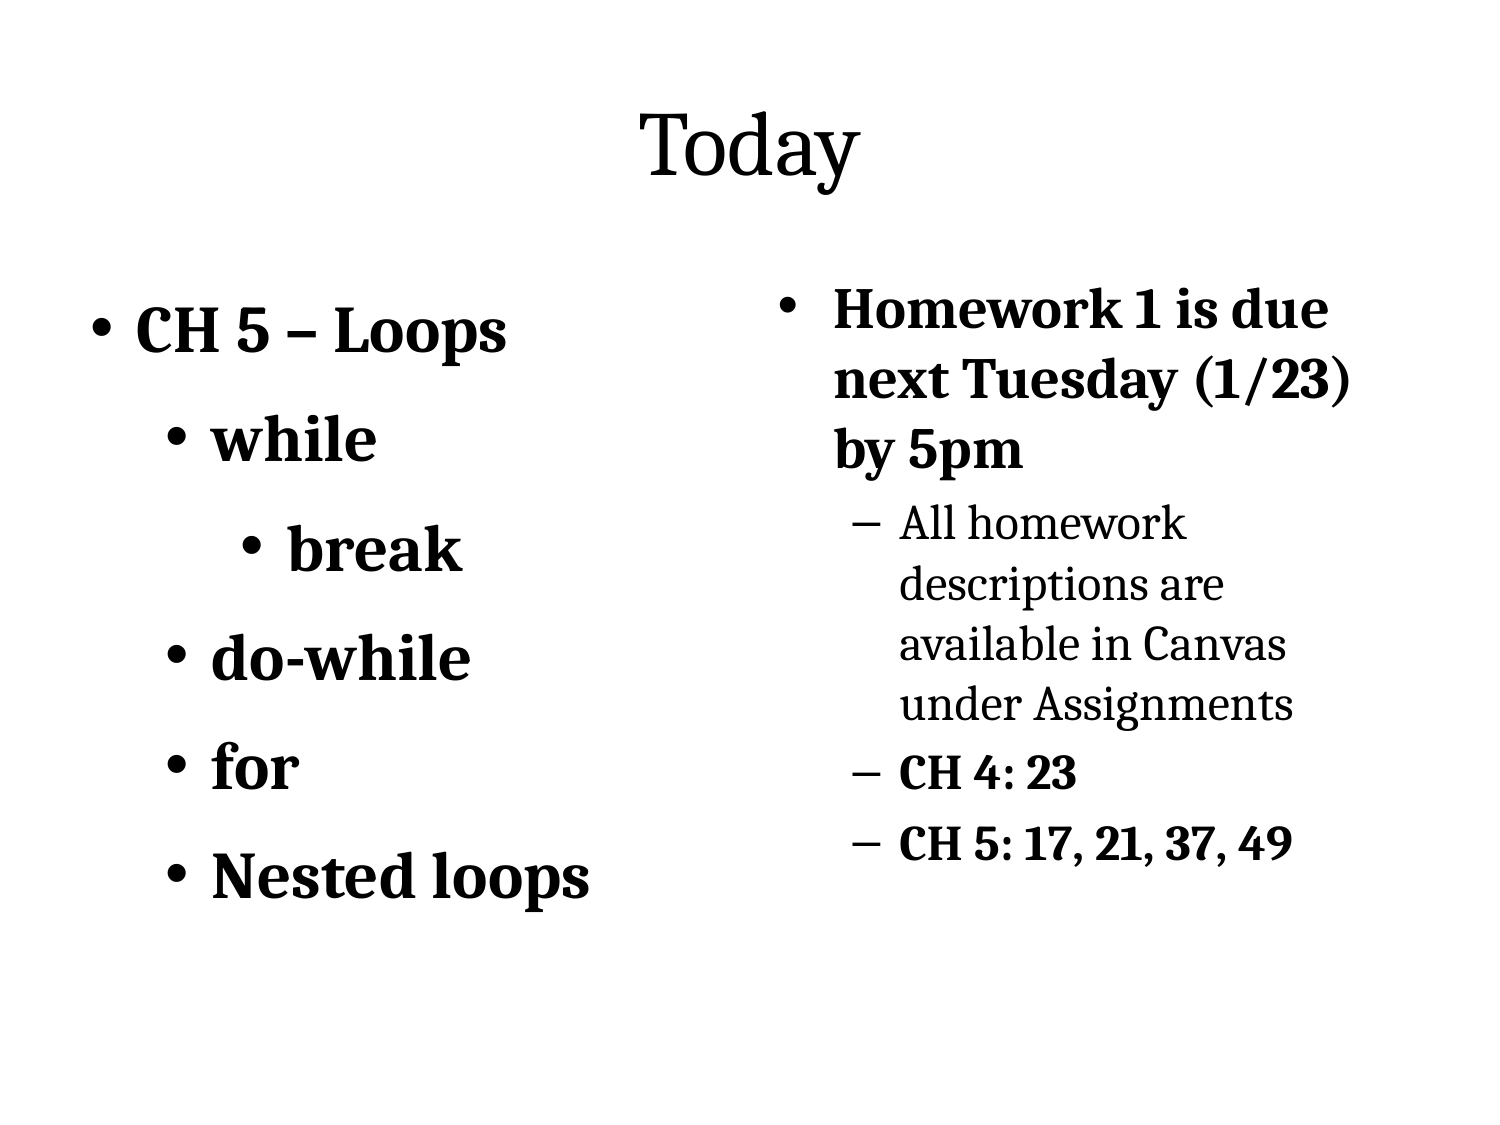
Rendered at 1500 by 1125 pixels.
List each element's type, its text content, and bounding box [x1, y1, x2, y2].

list Homework 1 is due next Tuesday (1/23) by 5pm All homework descriptions are available in Canvas under Assignments CH 4: 23 CH 5: 17, 21, 37, 49 [762, 262, 1425, 1005]
list CH 5 – Loops while break do-while for Nested loops [75, 262, 738, 1005]
title Today [75, 45, 1425, 233]
